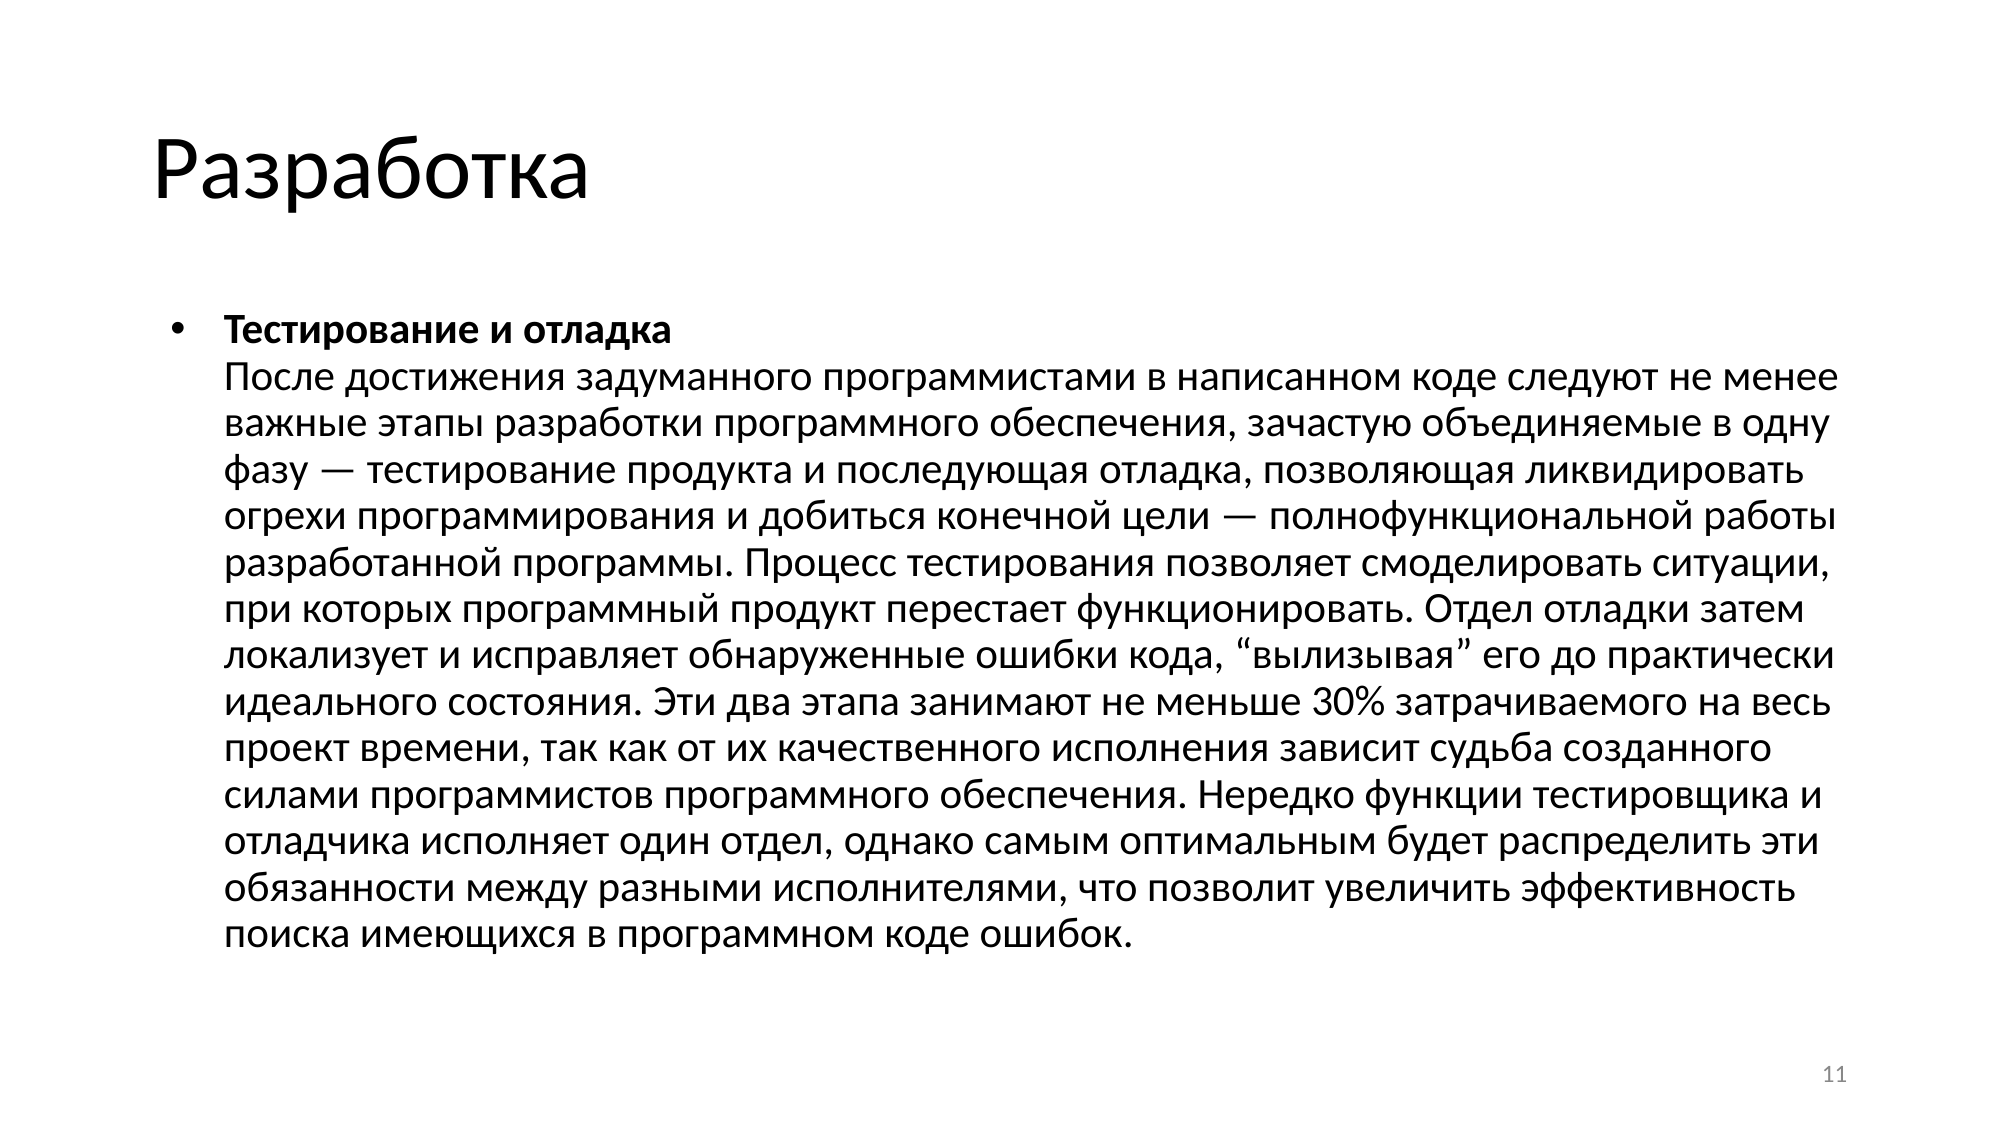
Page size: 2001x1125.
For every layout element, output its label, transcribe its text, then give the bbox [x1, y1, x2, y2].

slide_number 10 [1412, 1042, 1863, 1103]
title Разработка [137, 59, 1863, 278]
list Тестирование и отладка После достижения задуманного программистами в написанном коде следуют не менее важные этапы разработки программного обеспечения, зачастую объединяемые в одну фазу — тестирование продукта и последующая отладка, позволяющая ликвидировать огрехи программирования и добиться конечной цели — полнофункциональной работы разработанной программы. Процесс тестирования позволяет смоделировать ситуации, при которых программный продукт перестает функционировать. Отдел отладки затем локализует и исправляет обнаруженные ошибки кода, “вылизывая” его до практически идеального состояния. Эти два этапа занимают не меньше 30% затрачиваемого на весь проект времени, так как от их качественного исполнения зависит судьба созданного силами программистов программного обеспечения. Нередко функции тестировщика и отладчика исполняет один отдел, однако самым оптимальным будет распределить эти обязанности между разными исполнителями, что позволит увеличить эффективность поиска имеющихся в программном коде ошибок. [137, 299, 1863, 1014]
